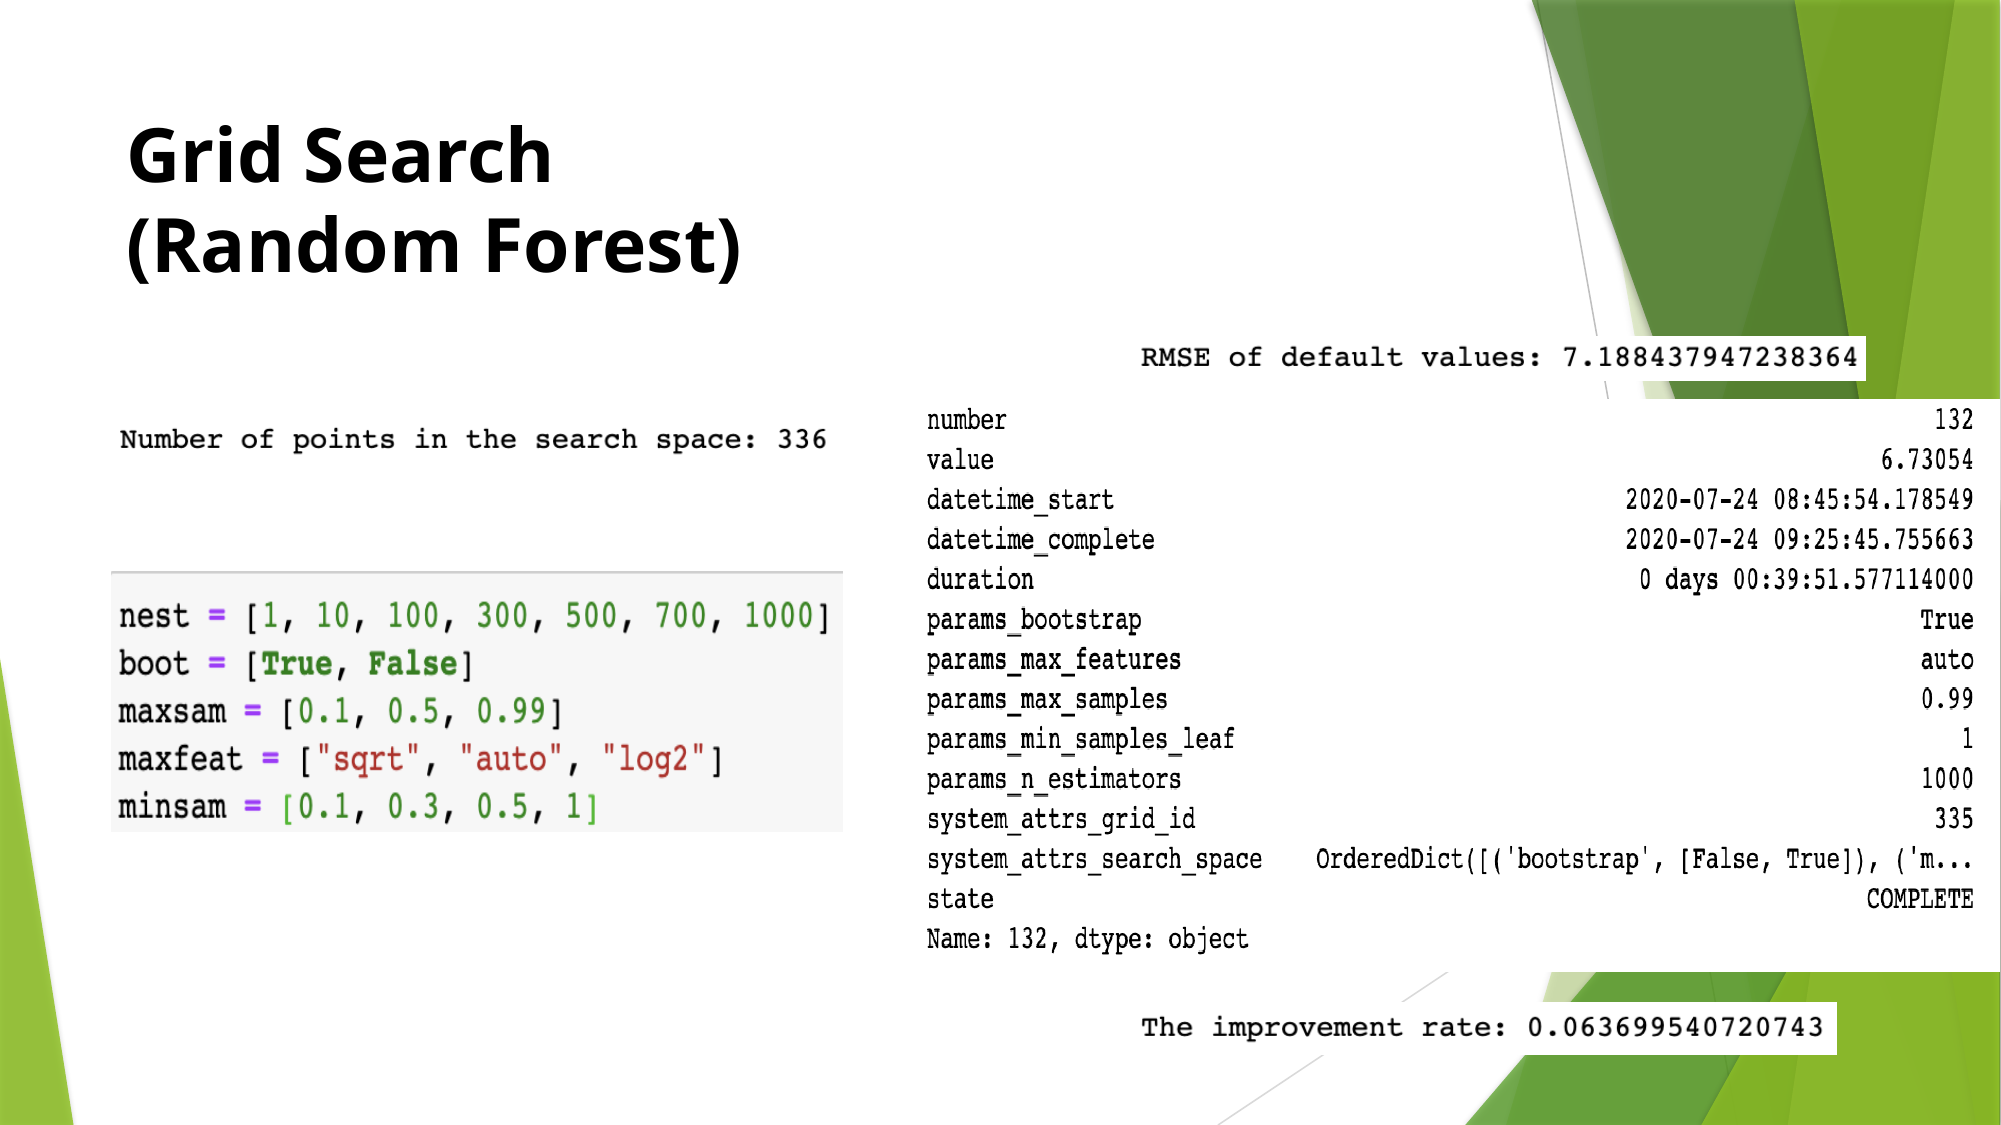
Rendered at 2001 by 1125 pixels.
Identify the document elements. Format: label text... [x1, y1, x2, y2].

picture [1133, 1002, 1837, 1056]
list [110, 571, 843, 832]
picture [1133, 335, 1867, 381]
title Grid Search (Random Forest) [111, 99, 1522, 317]
picture [110, 412, 843, 468]
picture [918, 399, 2000, 972]
